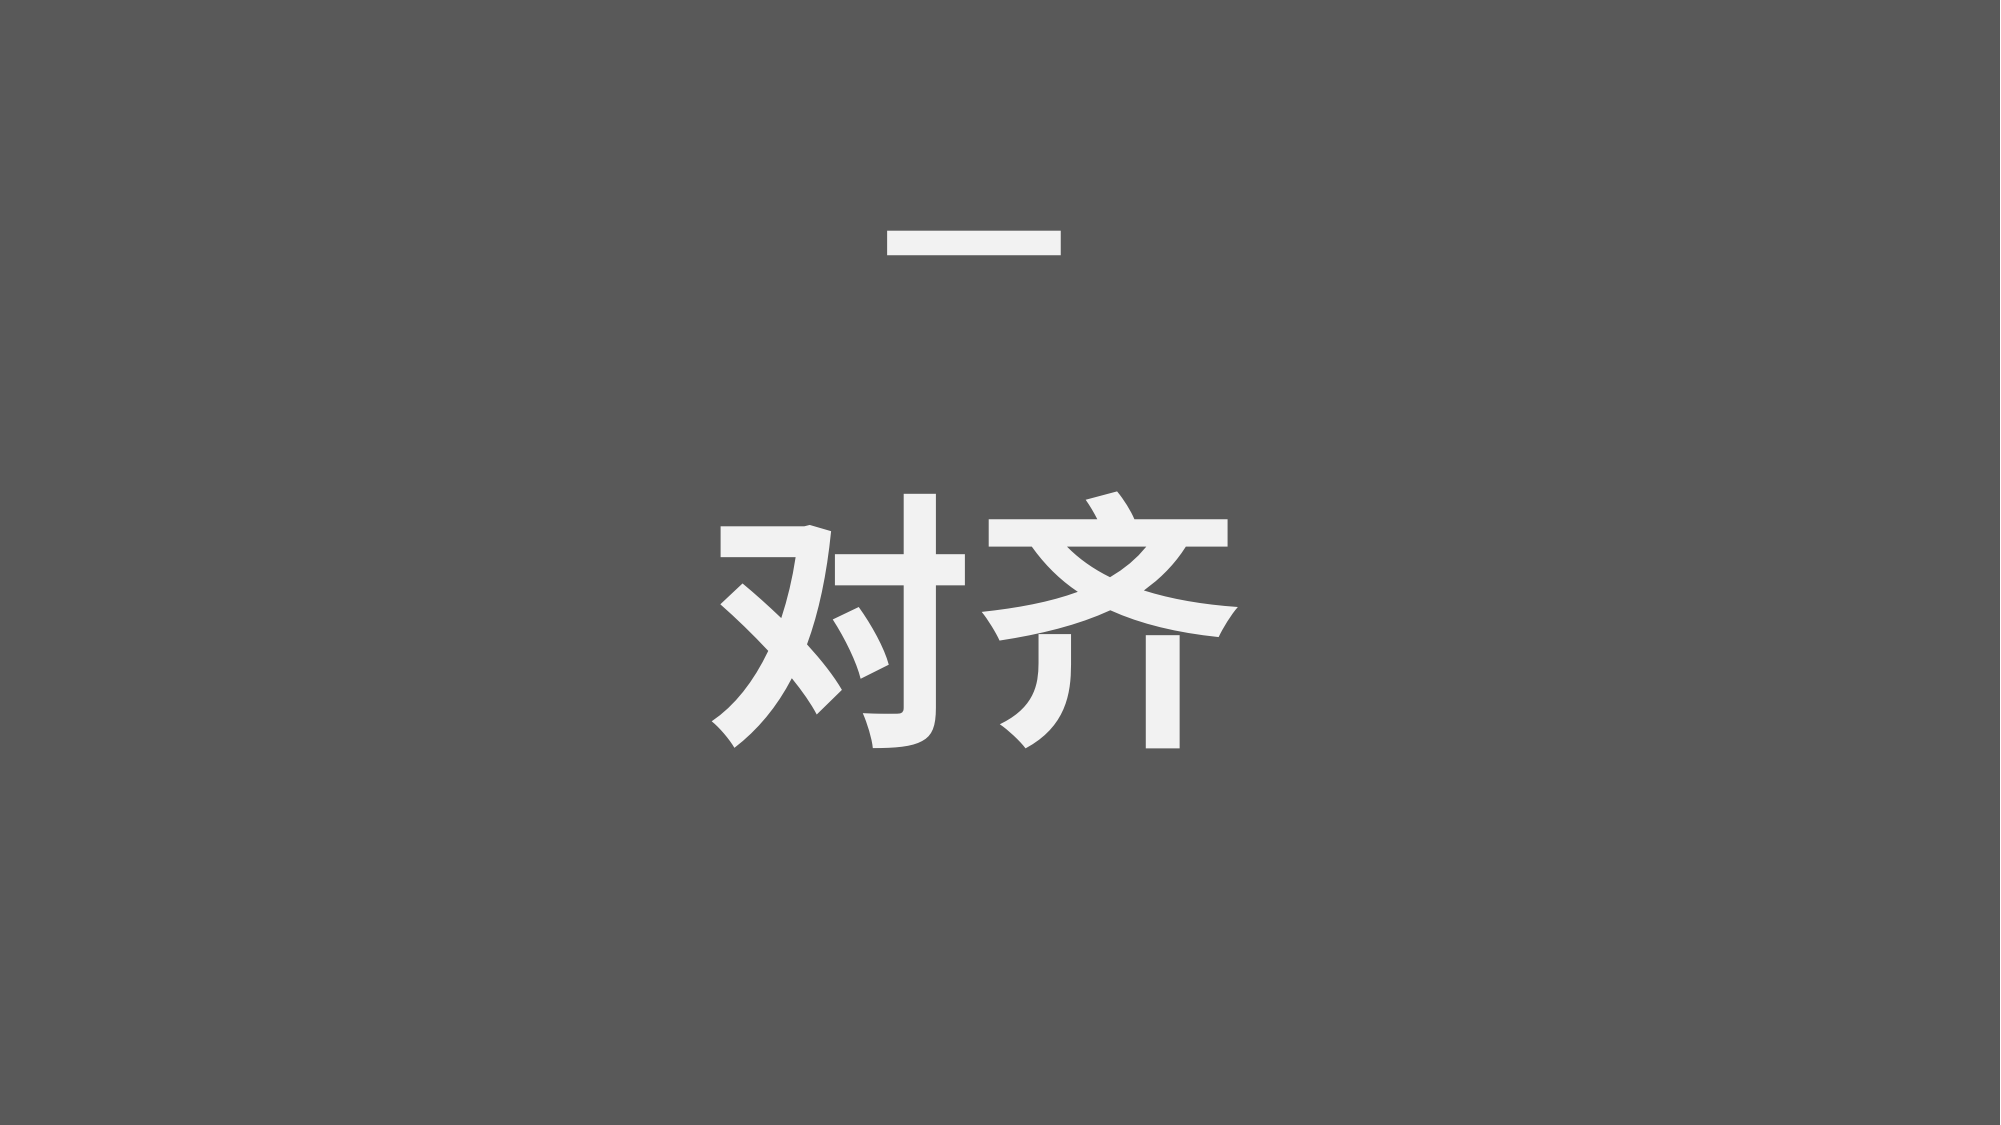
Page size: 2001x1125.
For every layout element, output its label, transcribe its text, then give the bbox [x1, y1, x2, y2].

text_box 一 [748, 121, 1200, 362]
text_box 对齐 [657, 446, 1291, 786]
